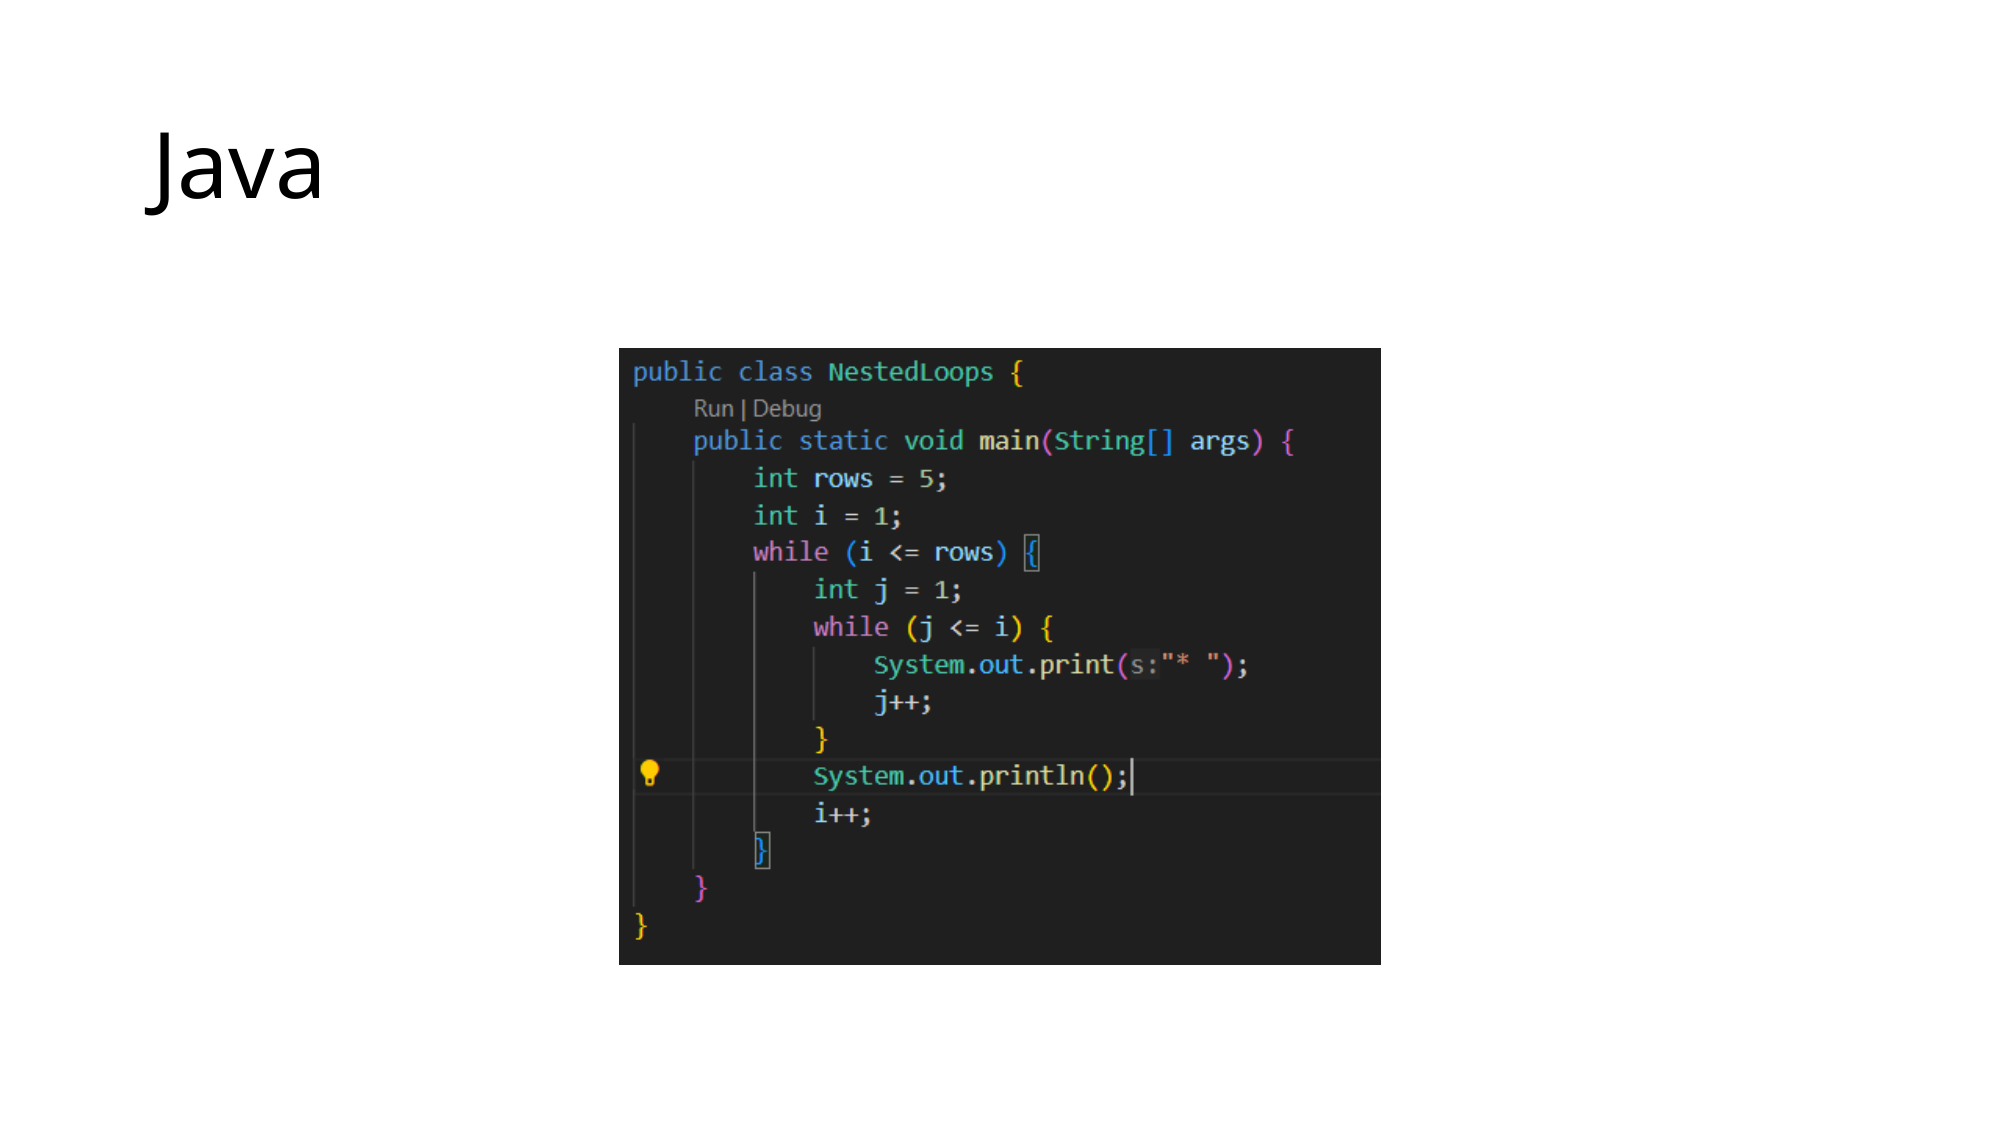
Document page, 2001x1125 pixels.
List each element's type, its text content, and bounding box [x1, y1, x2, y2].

title Java [137, 59, 1863, 278]
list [619, 348, 1381, 965]
